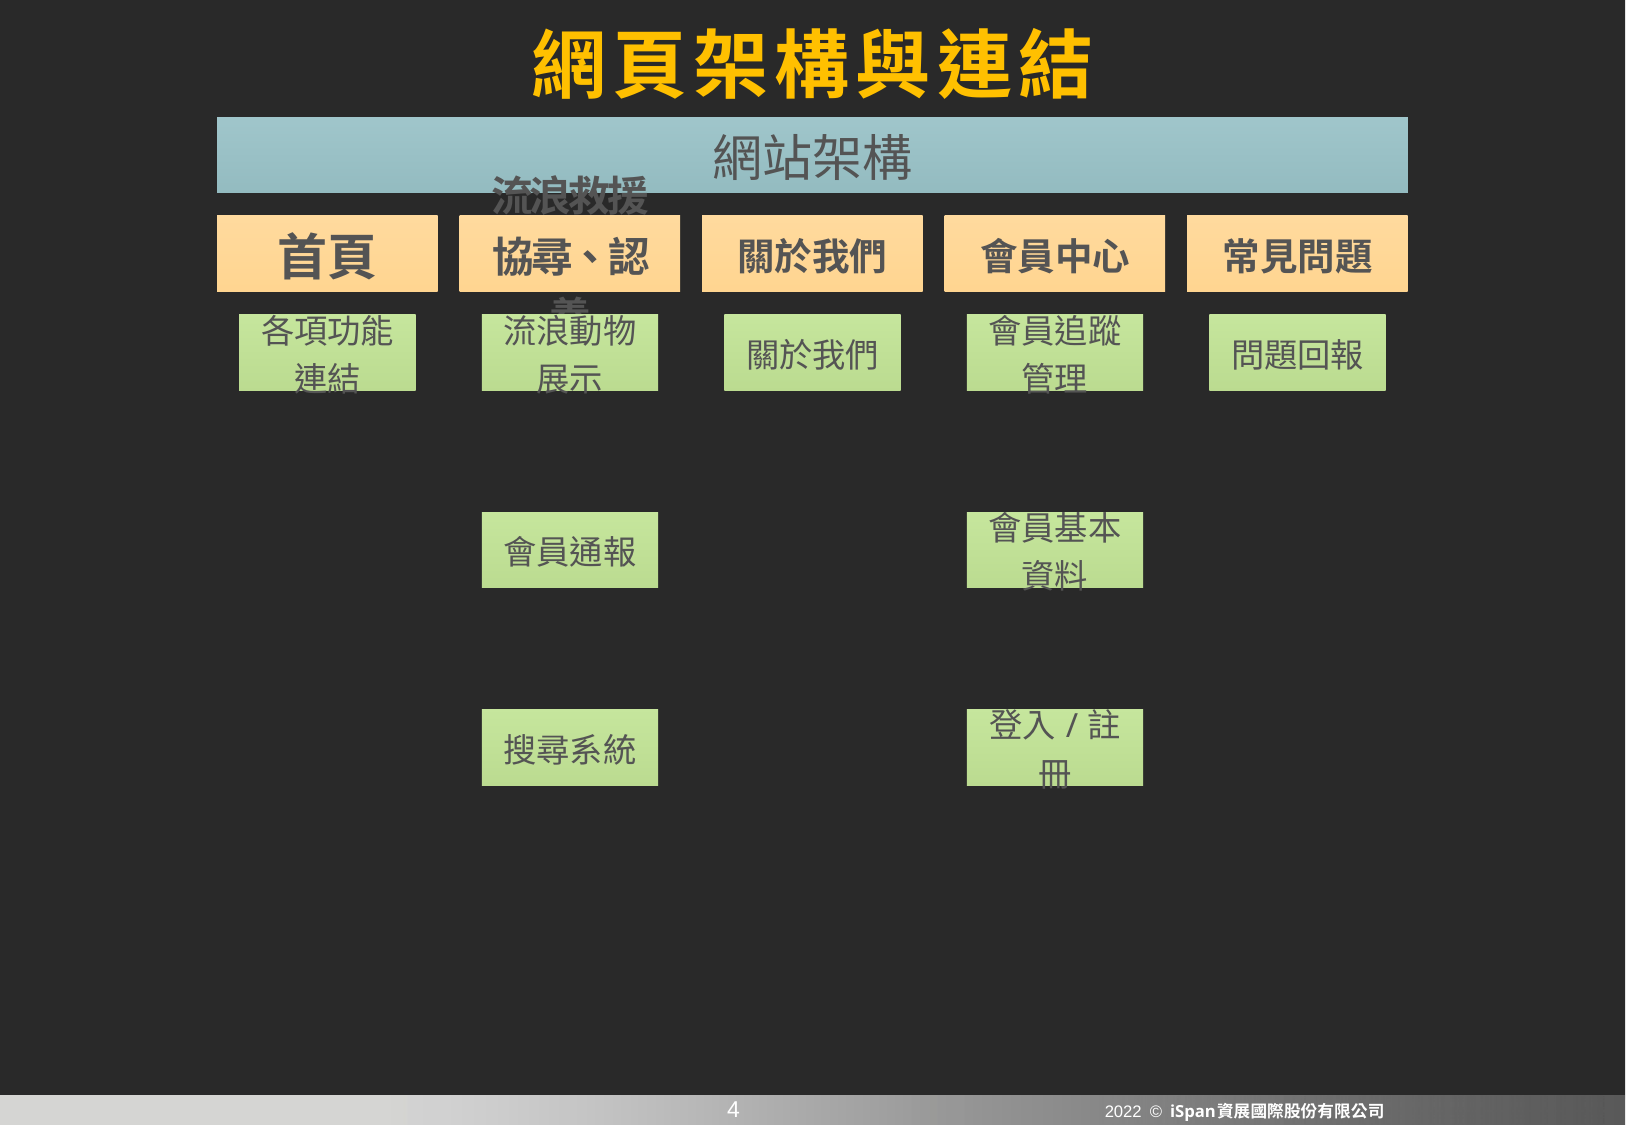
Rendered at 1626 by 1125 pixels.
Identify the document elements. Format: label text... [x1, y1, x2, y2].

title 網頁架構與連結 [103, 0, 1522, 117]
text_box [68, 117, 1557, 983]
picture [0, 0, 1626, 1125]
